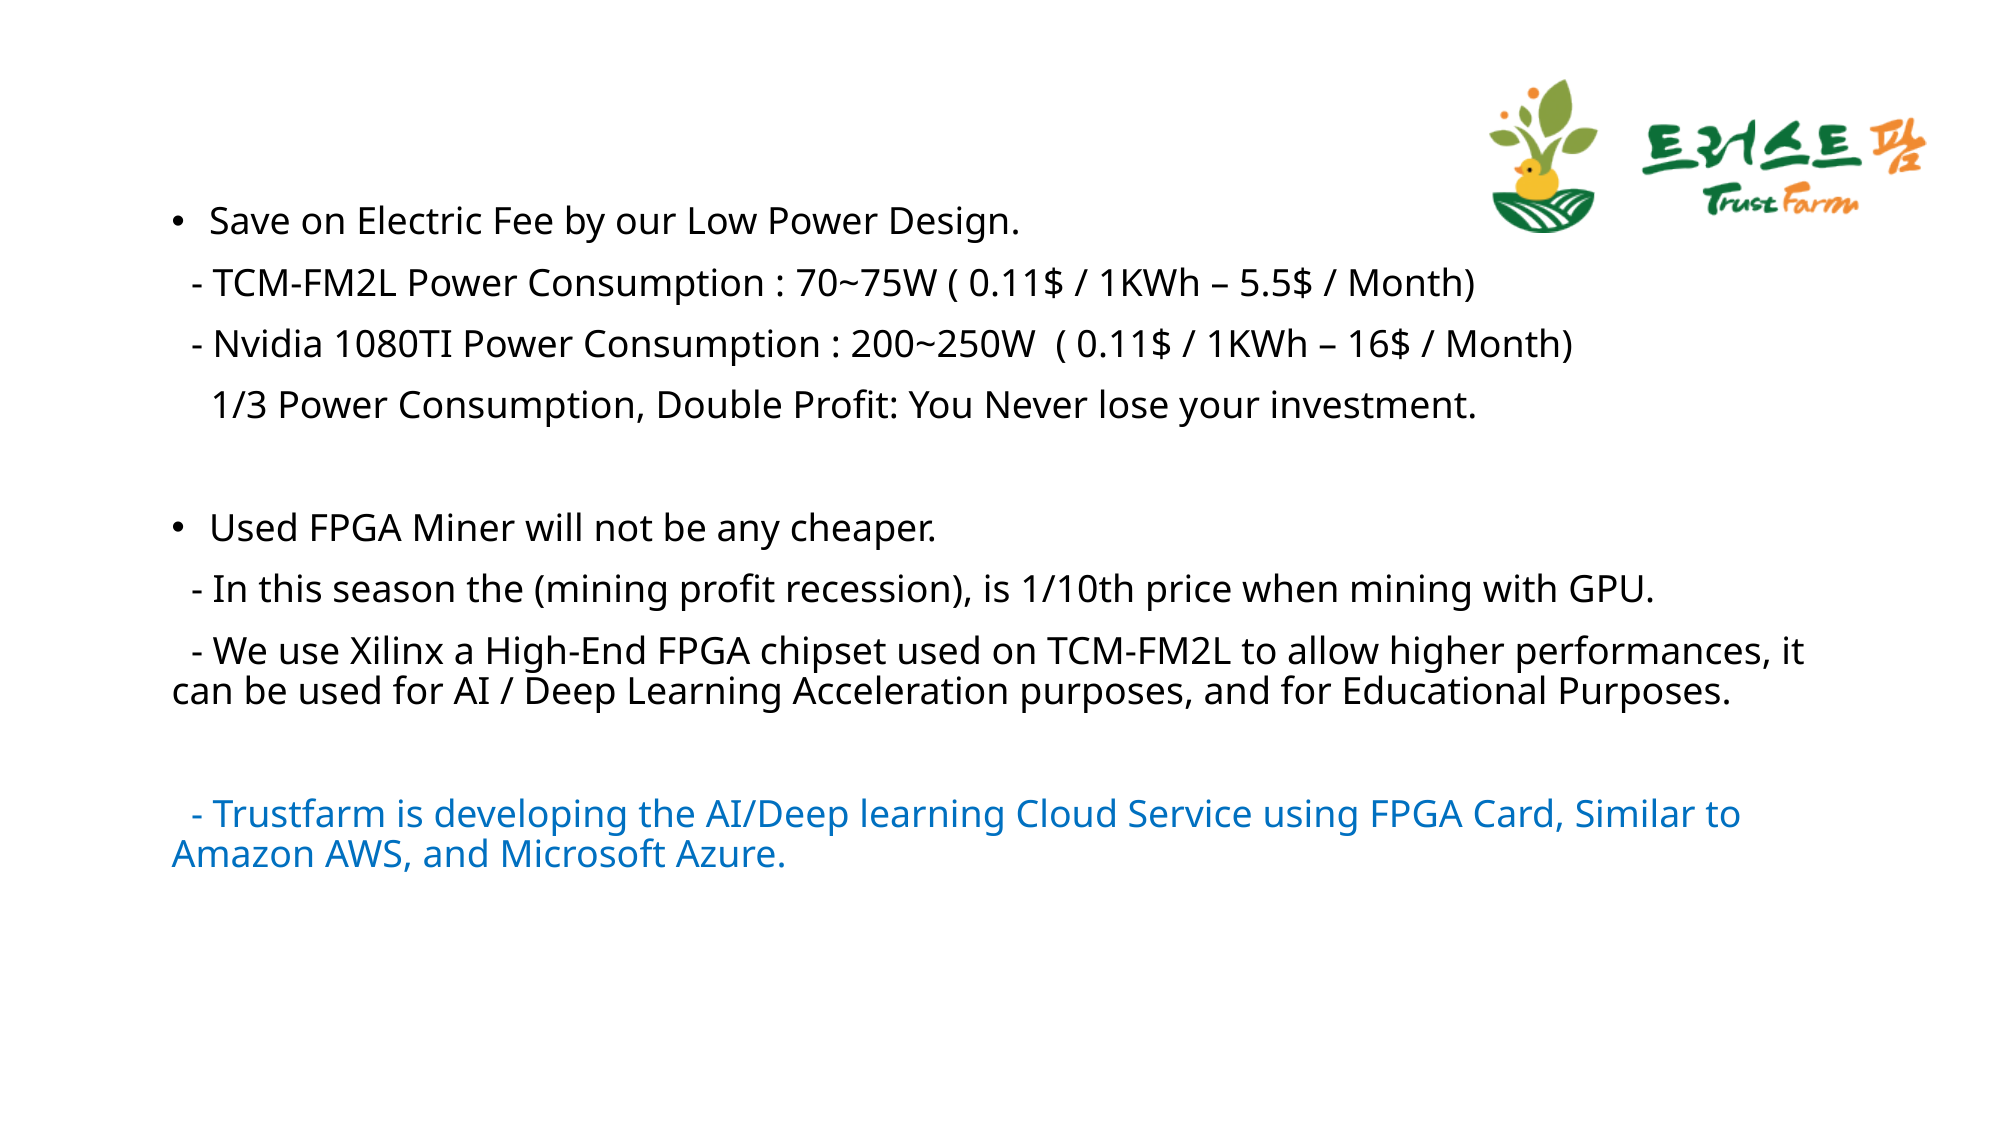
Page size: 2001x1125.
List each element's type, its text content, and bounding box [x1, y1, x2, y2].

list Save on Electric Fee by our Low Power Design. - TCM-FM2L Power Consumption : 70~75W ( 0.11$ / 1KWh – 5.5$ / Month) - Nvidia 1080TI Power Consumption : 200~250W ( 0.11$ / 1KWh – 16$ / Month) 1/3 Power Consumption, Double Profit: You Never lose your investment. Used FPGA Miner will not be any cheaper. - In this season the (mining profit recession), is 1/10th price when mining with GPU. - We use Xilinx a High-End FPGA chipset used on TCM-FM2L to allow higher performances, it can be used for AI / Deep Learning Acceleration purposes, and for Educational Purposes. - Trustfarm is developing the AI/Deep learning Cloud Service using FPGA Card, Similar to Amazon AWS, and Microsoft Azure. [156, 195, 1882, 931]
picture [1488, 79, 1927, 233]
